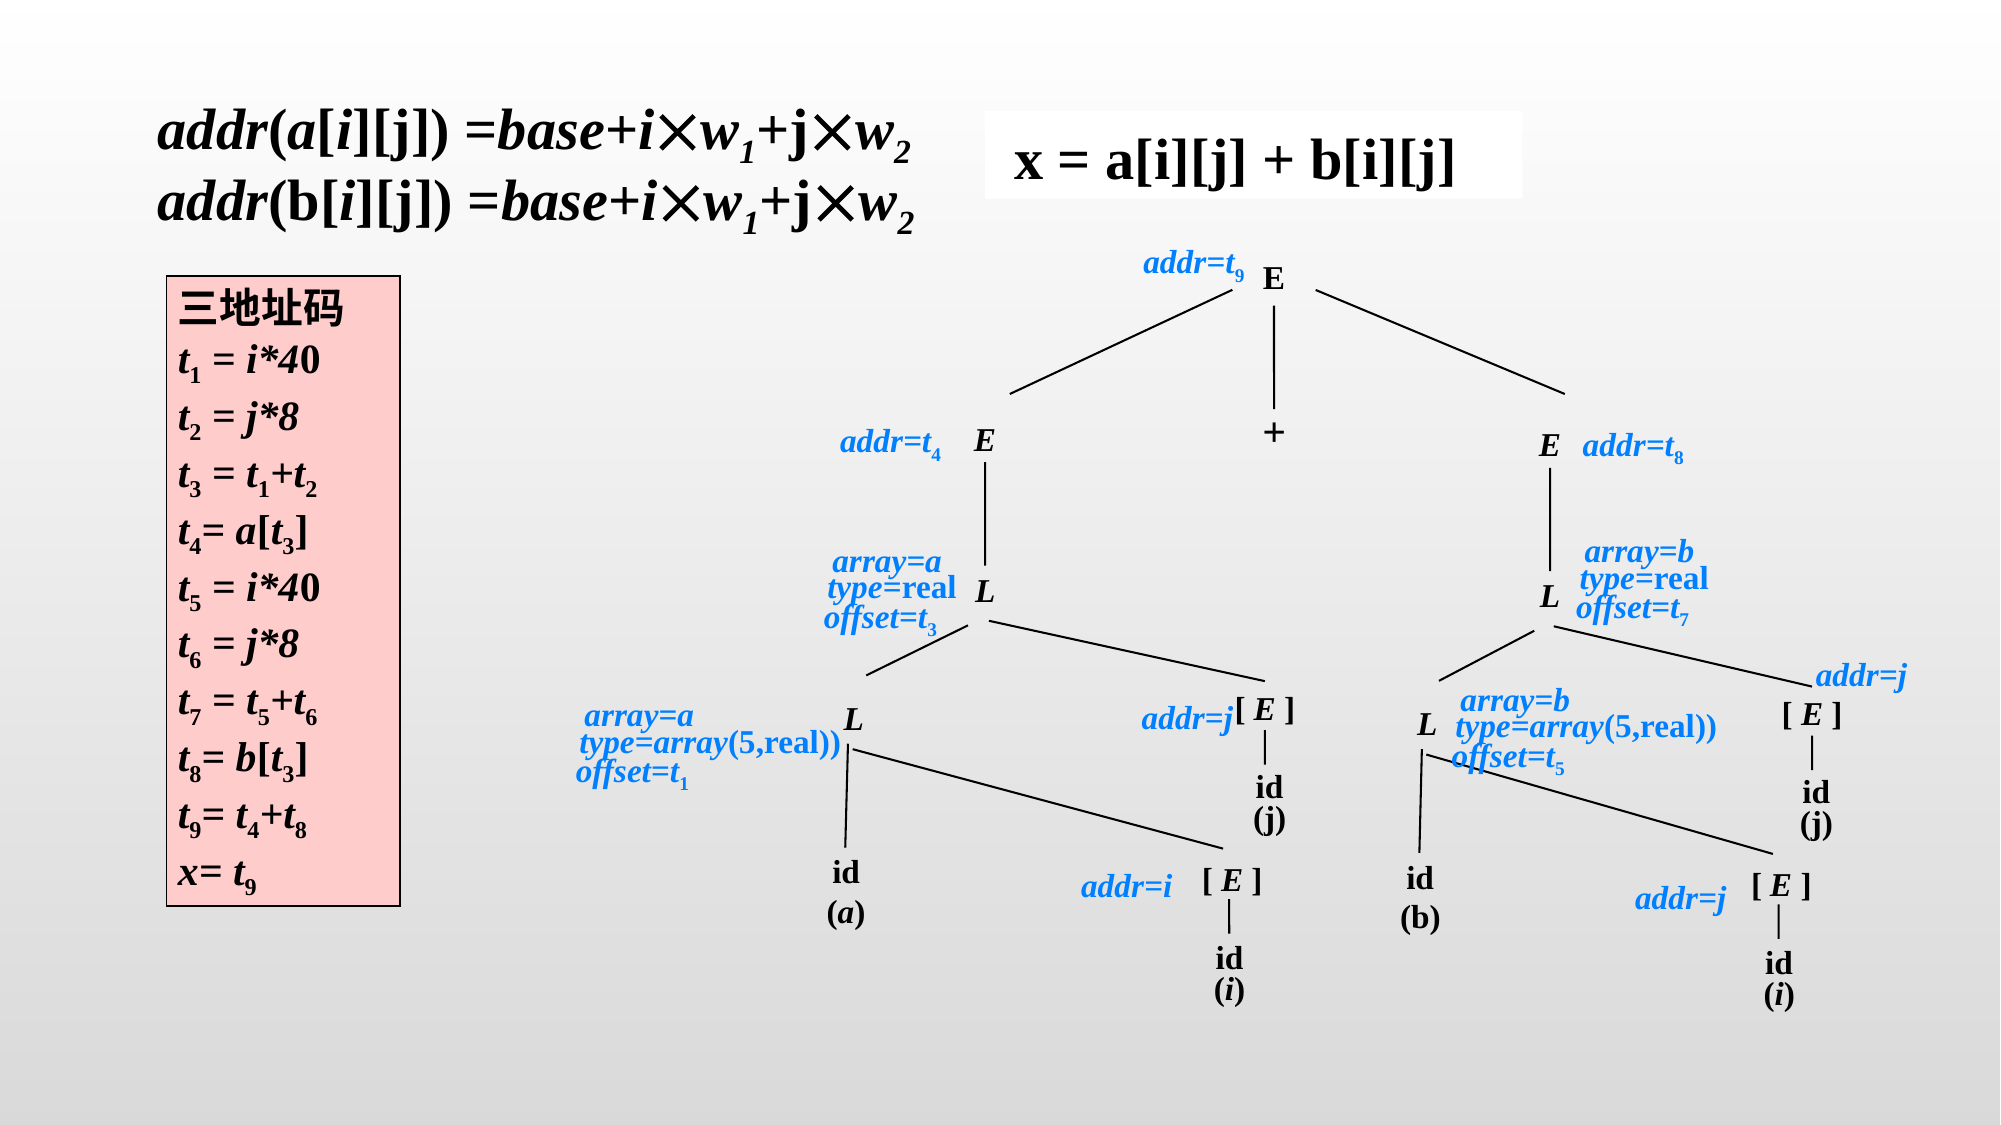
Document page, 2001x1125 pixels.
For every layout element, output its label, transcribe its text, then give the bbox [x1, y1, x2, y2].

text_box addr=j [1852, 651, 1940, 695]
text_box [1396, 414, 1852, 1020]
text_box addr=t9 [1132, 236, 1274, 290]
text_box type=real [816, 560, 821, 612]
text_box array=a [573, 691, 715, 736]
text_box E [1232, 250, 1316, 311]
text_box + [1307, 409, 1316, 469]
text_box type=array(5,real)) [568, 714, 821, 766]
text_box x = a[i][j] + b[i][j] [984, 111, 1523, 199]
text_box 三地址码 t1 = i*40 t2 = j*8 t3 = t1+t2 t4= a[t3] t5 = i*40 t6 = j*8 t7 = t5+t6 t8= b[t3] t9= t4+t8 x= t9 [166, 276, 400, 907]
text_box offset=t1 [564, 749, 761, 795]
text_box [821, 408, 1307, 1014]
text_box addr(a[i][j]) =base+iw1+jw2 [93, 110, 942, 178]
text_box addr(b[i][j]) =base+iw1+jw2 [93, 182, 942, 249]
text_box offset=t3 [812, 595, 821, 640]
